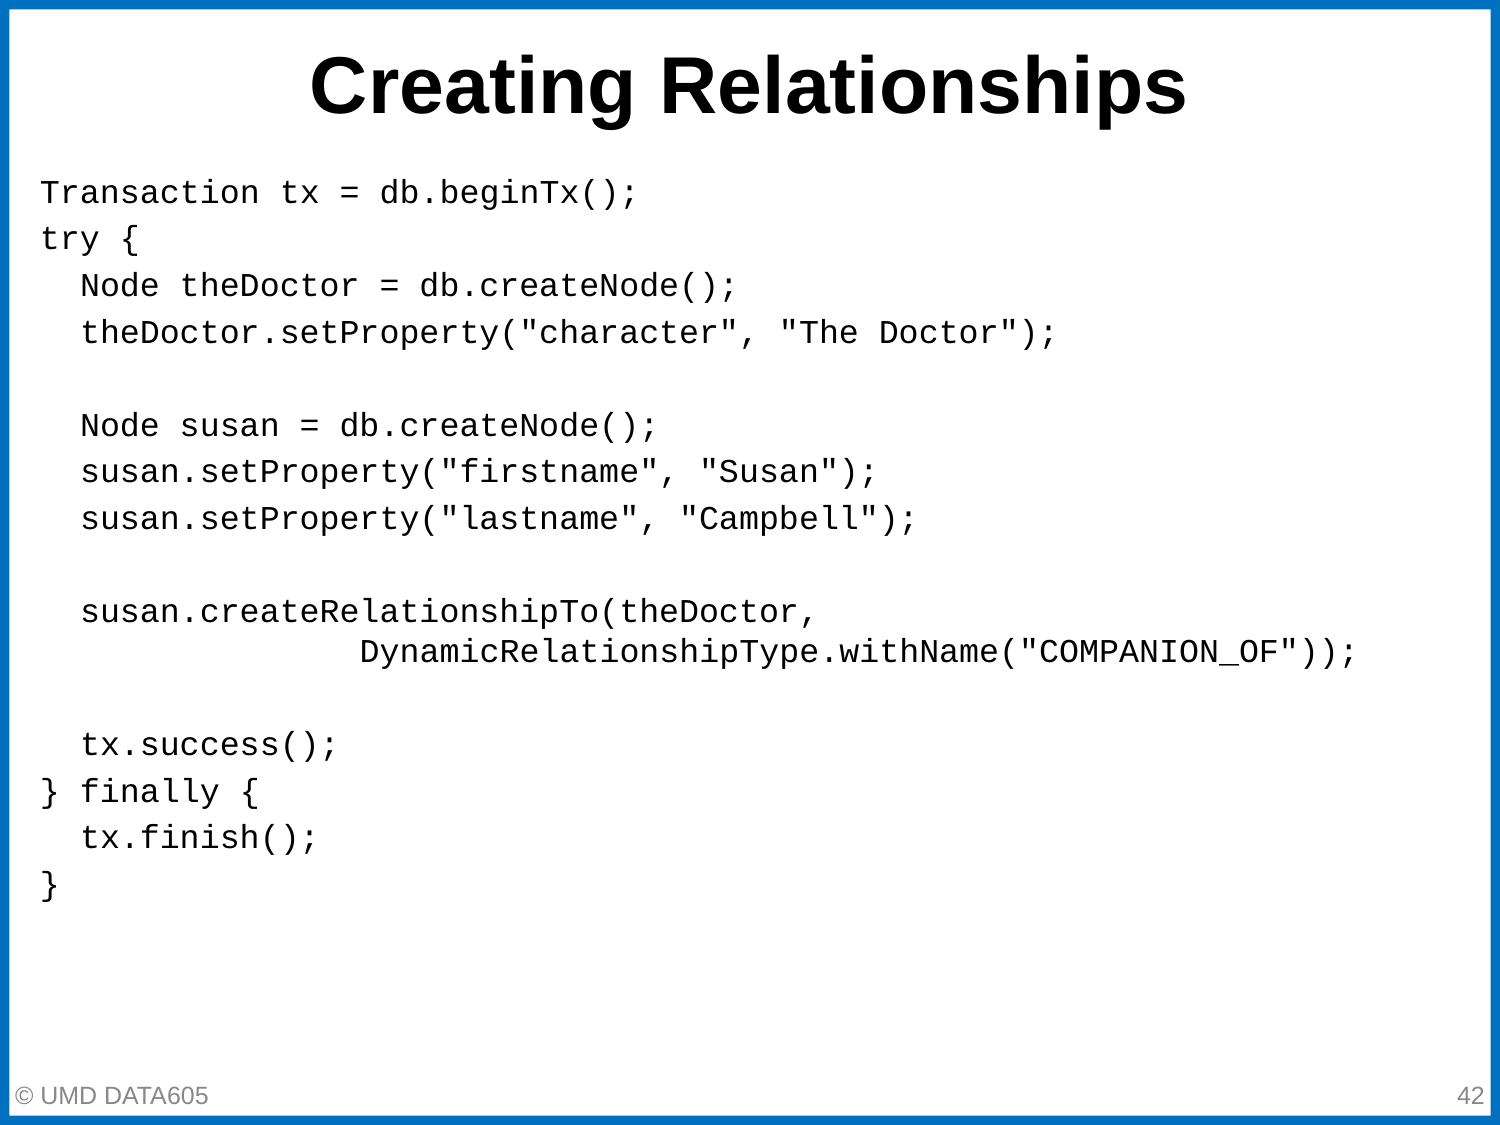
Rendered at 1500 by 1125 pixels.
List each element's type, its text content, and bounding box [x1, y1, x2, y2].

list Transaction tx = db.beginTx(); try { Node theDoctor = db.createNode(); theDoctor.setProperty("character", "The Doctor"); Node susan = db.createNode(); susan.setProperty("firstname", "Susan"); susan.setProperty("lastname", "Campbell"); susan.createRelationshipTo(theDoctor, DynamicRelationshipType.withName("COMPANION_OF")); tx.success(); } finally { tx.finish(); } [24, 162, 1475, 1025]
footer [0, 1065, 550, 1125]
title Creating Relationships [24, 24, 1475, 138]
slide_number ‹#› [1149, 1065, 1500, 1125]
